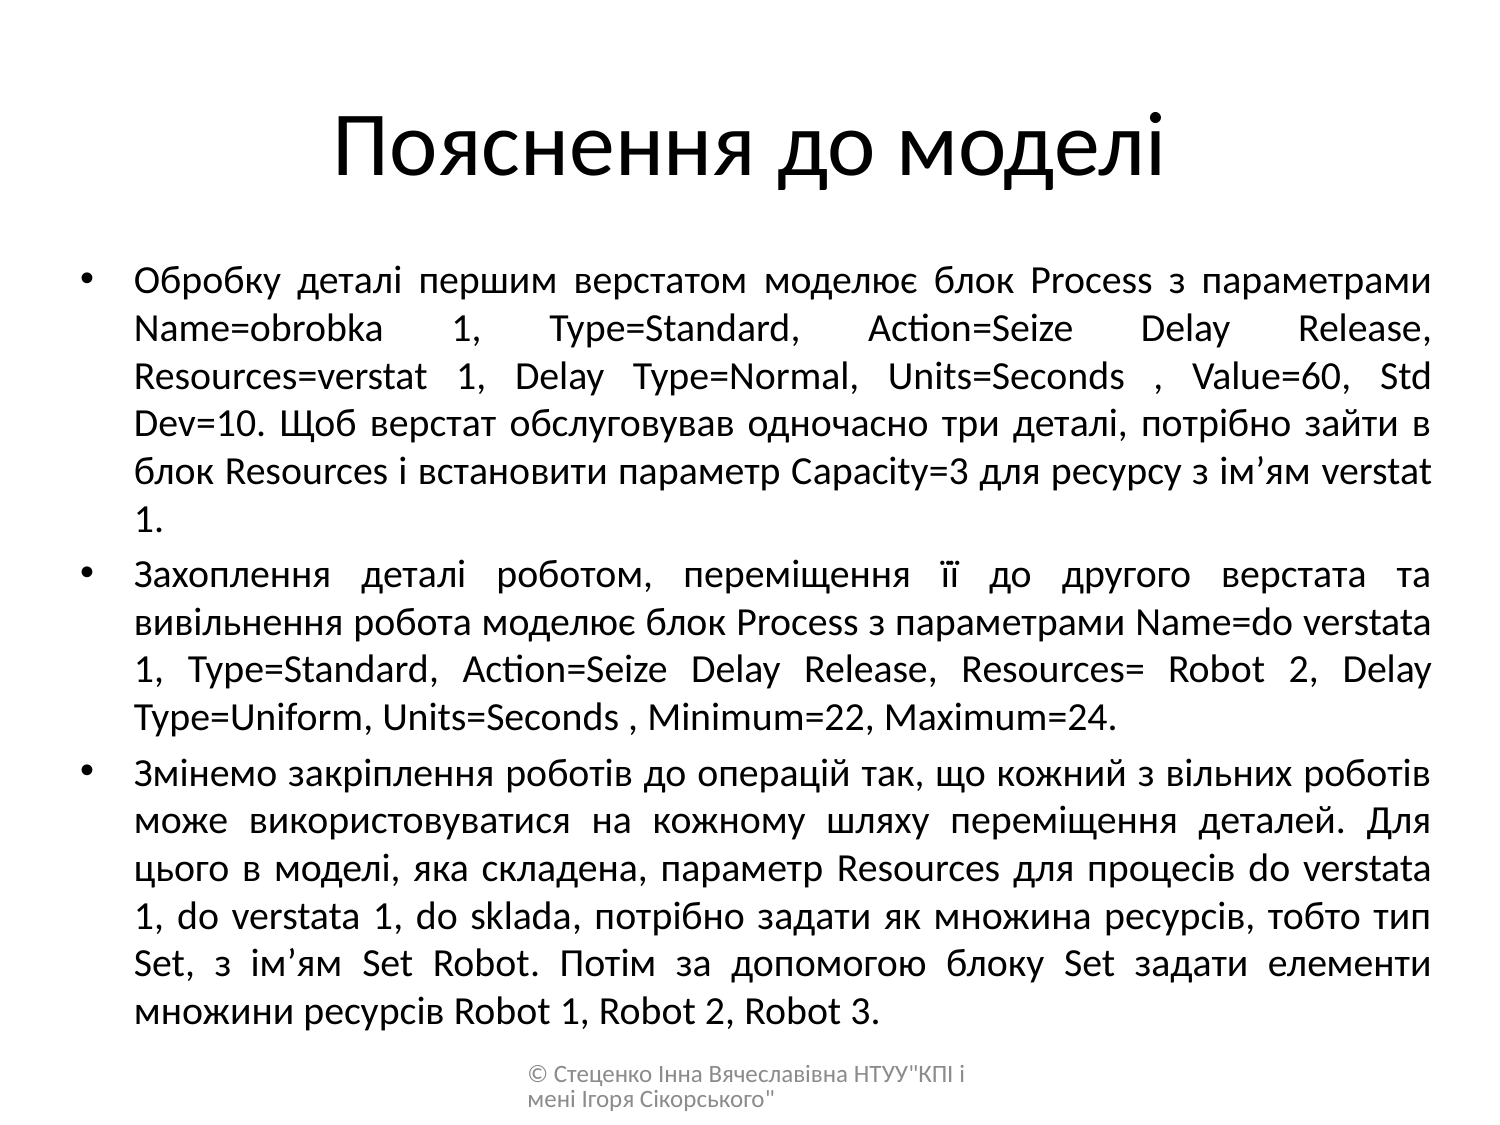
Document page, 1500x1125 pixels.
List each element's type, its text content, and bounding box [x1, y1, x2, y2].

title Пояснення до моделі [75, 45, 1425, 196]
list Обробку деталі першим верстатом моделює блок Process з параметрами Name=obrobka 1, Type=Standard, Action=Seize Delay Release, Resources=verstat 1, Delay Type=Normal, Units=Seconds , Value=60, Std Dev=10. Щоб верстат обслуговував одночасно три деталі, потрібно зайти в блок Resources і встановити параметр Сapacity=3 для ресурсу з ім’ям verstat 1. Захоплення деталі роботом, переміщення її до другого верстата та вивільнення робота моделює блок Process з параметрами Name=do verstata 1, Type=Standard, Action=Seize Delay Release, Resources= Robot 2, Delay Type=Uniform, Units=Seconds , Minimum=22, Maximum=24. Змінемо закріплення роботів до операцій так, що кожний з вільних роботів може використовуватися на кожному шляху переміщення деталей. Для цього в моделі, яка складена, параметр Resources для процесів do verstata 1, do verstata 1, do sklada, потрібно задати як множина ресурсів, тобто тип Set, з ім’ям Set Robot. Потім за допомогою блоку Set задати елементи множини ресурсів Robot 1, Robot 2, Robot 3. [64, 196, 1447, 1047]
footer © Стеценко Інна Вячеславівна НТУУ"КПІ імені Ігоря Сікорського" [512, 1042, 988, 1103]
